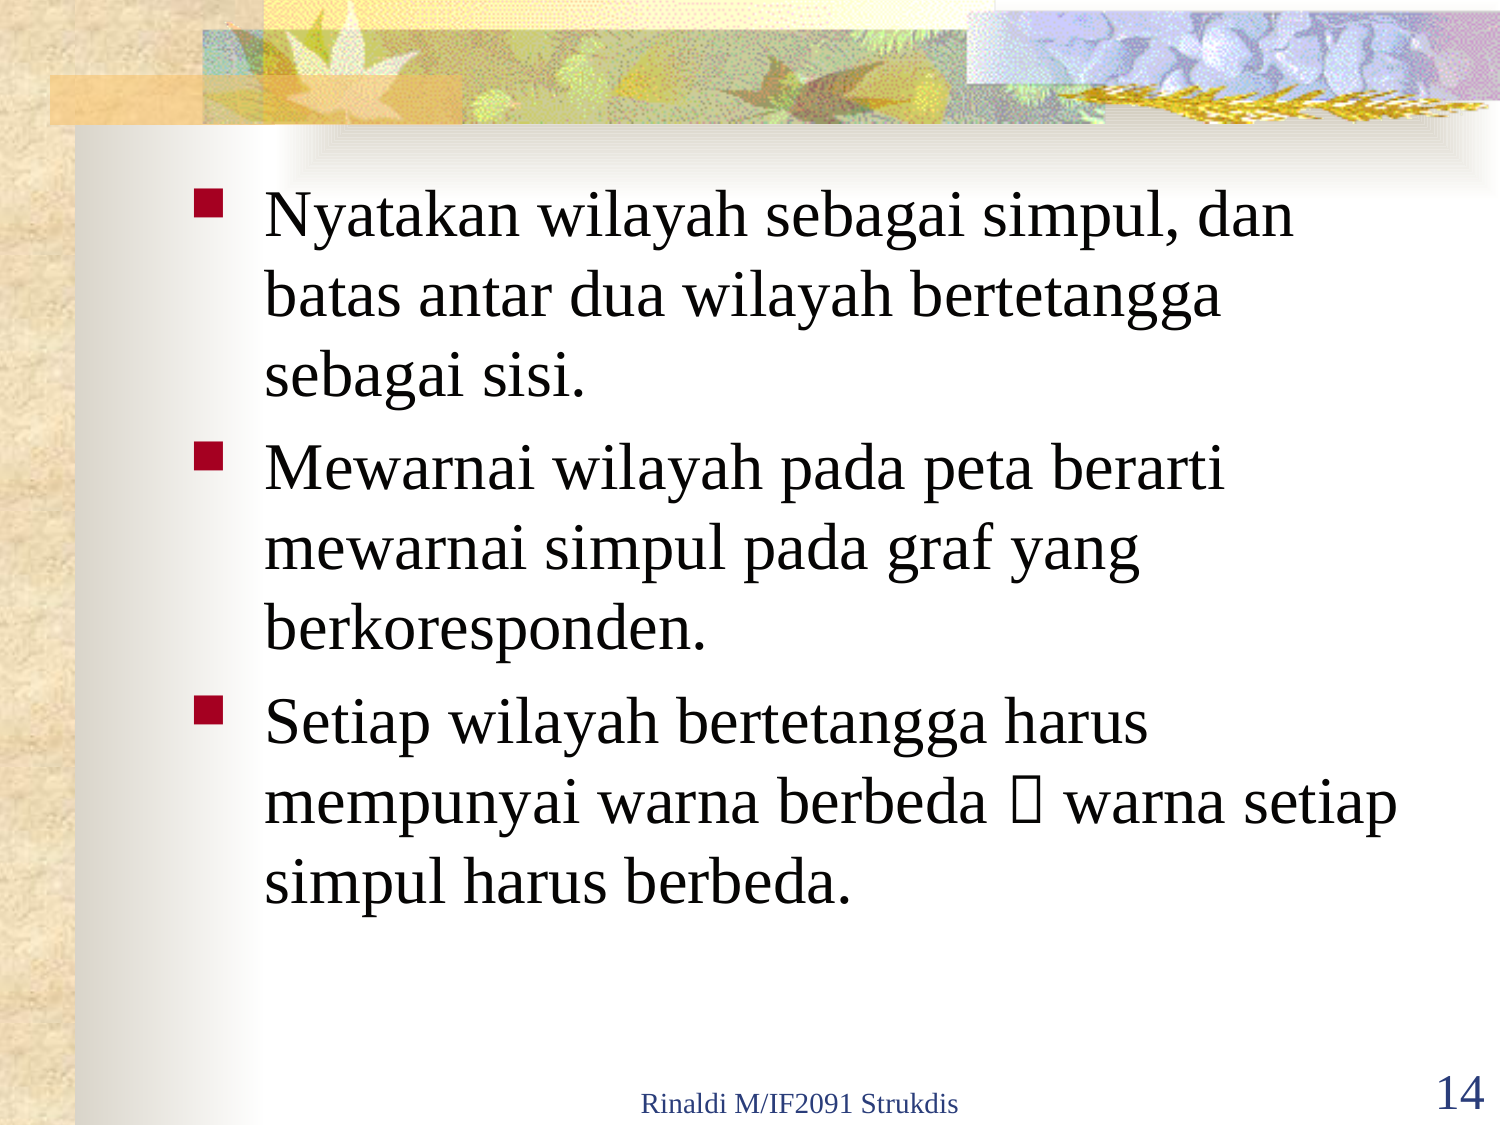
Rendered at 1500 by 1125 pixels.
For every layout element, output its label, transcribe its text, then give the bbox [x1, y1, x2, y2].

picture [0, 0, 1500, 1125]
slide_number 14 [1349, 1051, 1500, 1125]
footer Rinaldi M/IF2091 Strukdis [562, 1051, 1038, 1125]
list Nyatakan wilayah sebagai simpul, dan batas antar dua wilayah bertetangga sebagai sisi. Mewarnai wilayah pada peta berarti mewarnai simpul pada graf yang berkoresponden. Setiap wilayah bertetangga harus mempunyai warna berbeda  warna setiap simpul harus berbeda. [174, 162, 1451, 1021]
